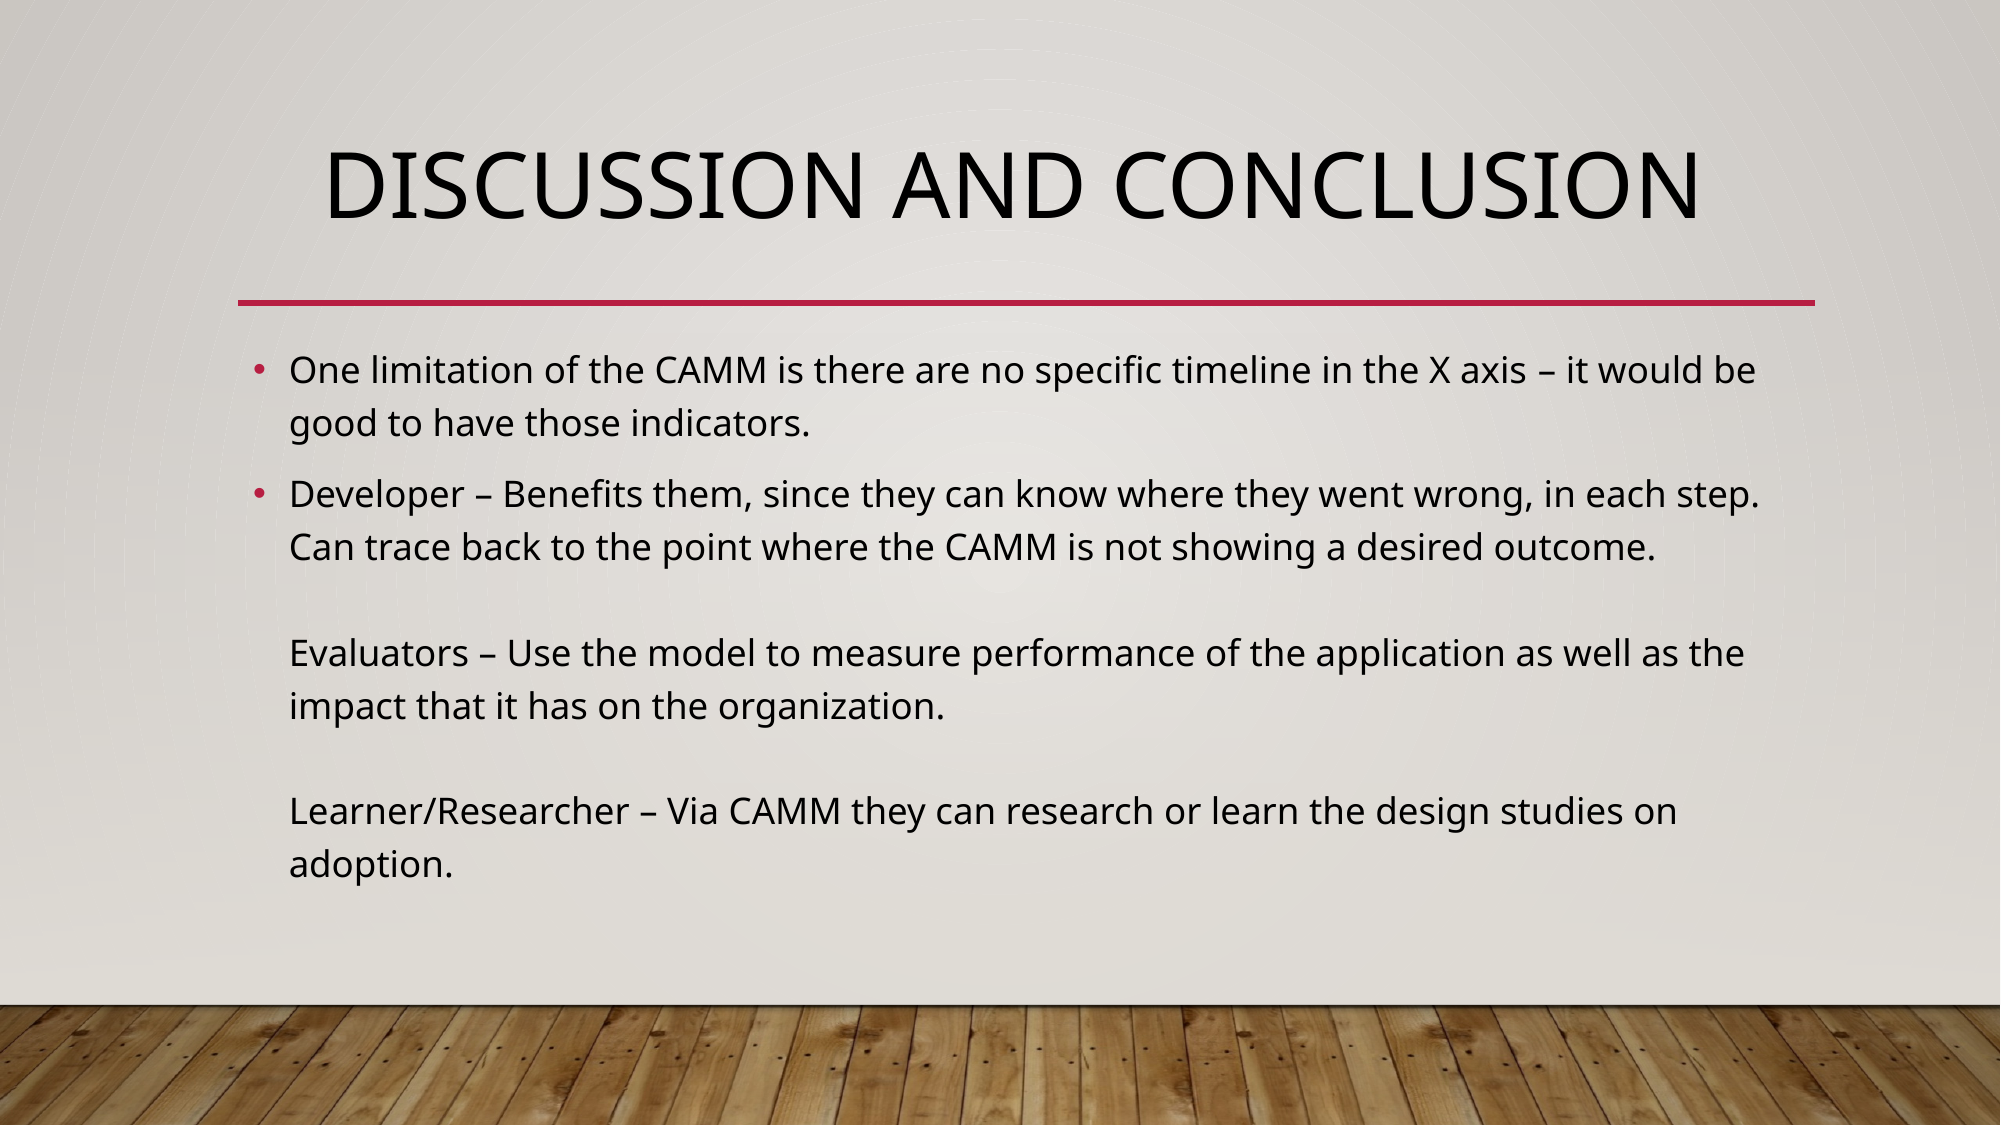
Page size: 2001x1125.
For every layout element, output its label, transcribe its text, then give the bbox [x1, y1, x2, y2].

picture [0, 1005, 2000, 1125]
title Discussion and conclusion [238, 131, 1814, 305]
list One limitation of the CAMM is there are no specific timeline in the X axis – it would be good to have those indicators. Developer – Benefits them, since they can know where they went wrong, in each step. Can trace back to the point where the CAMM is not showing a desired outcome. Evaluators – Use the model to measure performance of the application as well as the impact that it has on the organization. Learner/Researcher – Via CAMM they can research or learn the design studies on adoption. [238, 330, 1814, 897]
